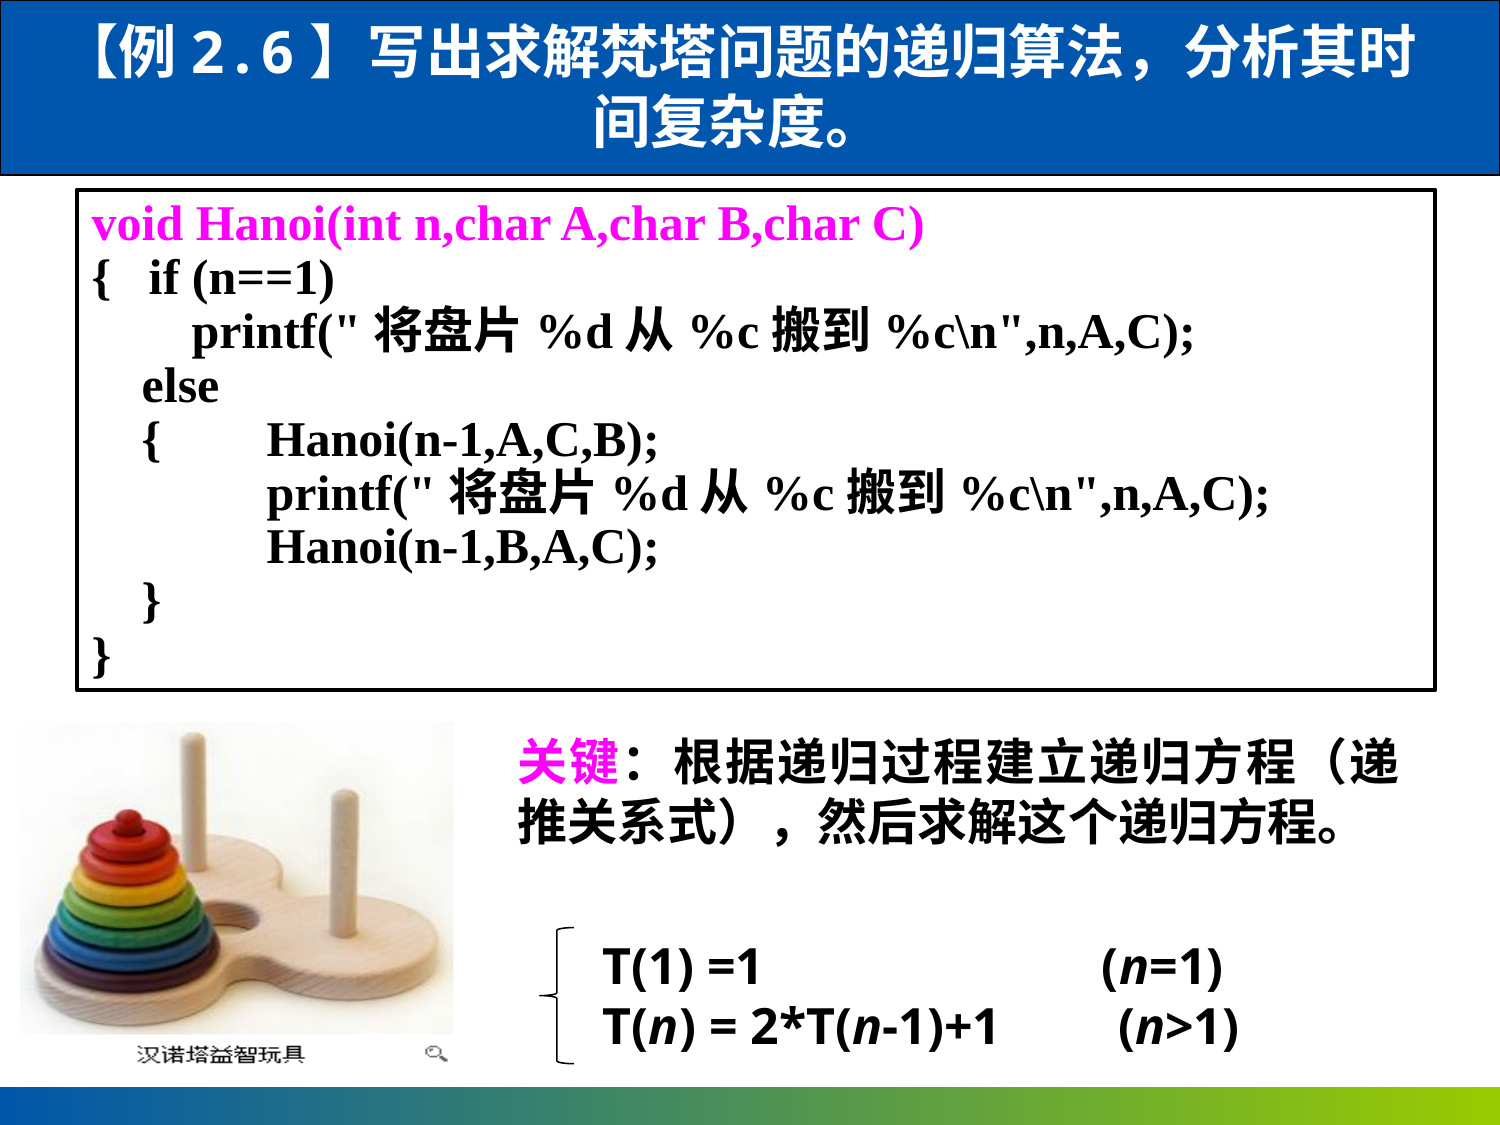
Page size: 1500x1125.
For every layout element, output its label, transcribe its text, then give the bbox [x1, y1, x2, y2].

text_box 关键：根据递归过程建立递归方程（递推关系式），然后求解这个递归方程。 [503, 722, 1415, 858]
picture [19, 722, 457, 1069]
text_box [539, 927, 574, 1064]
text_box T(1) =1 (n=1) T(n) = 2*T(n-1)+1 (n>1) [588, 927, 1330, 1063]
text_box void Hanoi(int n,char A,char B,char C) { if (n==1) printf("将盘片%d从%c搬到%c\n",n,A,C); else { Hanoi(n-1,A,C,B); printf("将盘片%d从%c搬到%c\n",n,A,C); Hanoi(n-1,B,A,C); } } [75, 188, 1437, 692]
text_box 【例2.6】写出求解梵塔问题的递归算法，分析其时间复杂度。 [41, 7, 1436, 163]
